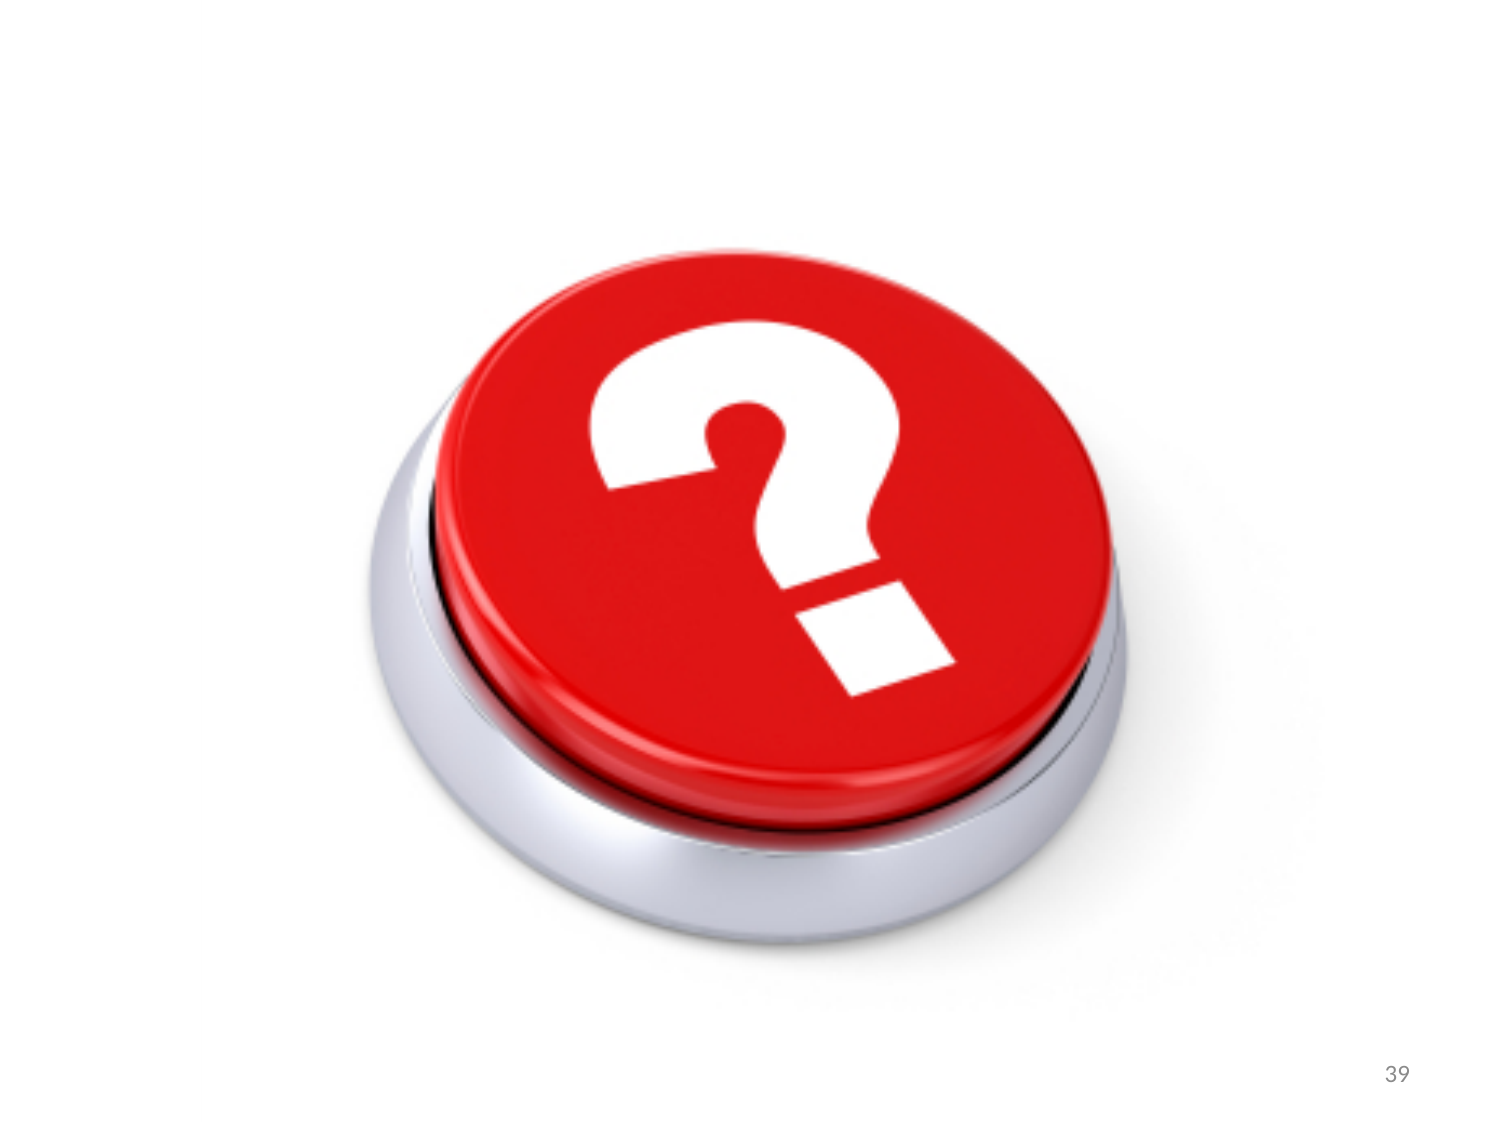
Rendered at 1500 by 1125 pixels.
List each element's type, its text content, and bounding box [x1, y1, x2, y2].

slide_number 39 [1328, 1042, 1425, 1103]
picture [199, 0, 1326, 1122]
